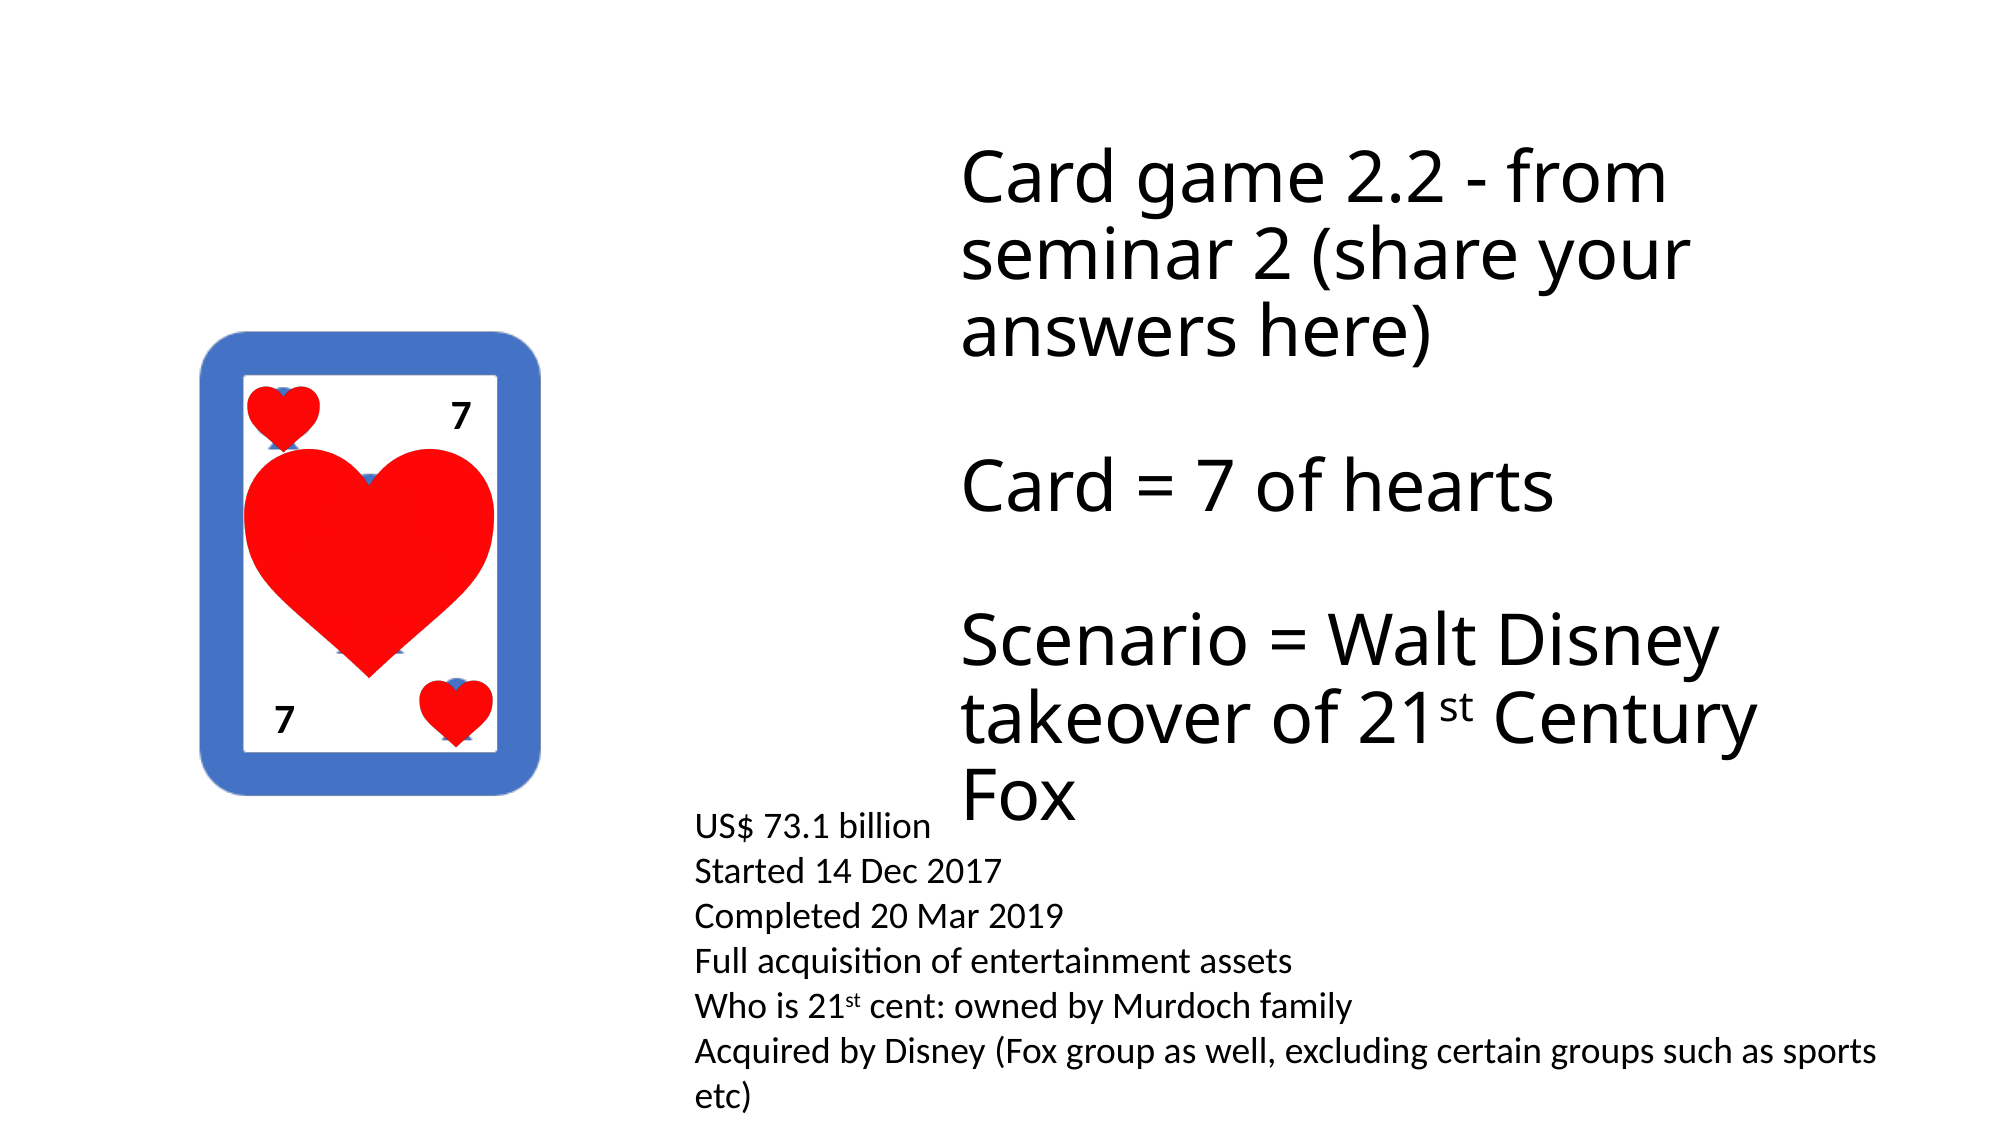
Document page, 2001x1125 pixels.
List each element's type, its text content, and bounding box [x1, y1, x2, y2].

picture [73, 267, 668, 861]
list [999, 397, 1816, 793]
title Card game 2.2 - from seminar 2 (share your answers here) Card = 7 of hearts Scenario = Walt Disney takeover of 21st Century Fox [945, 131, 1901, 793]
text_box US$ 73.1 billion Started 14 Dec 2017 Completed 20 Mar 2019 Full acquisition of entertainment assets Who is 21st cent: owned by Murdoch family Acquired by Disney (Fox group as well, excluding certain groups such as sports etc) [679, 793, 1901, 1124]
